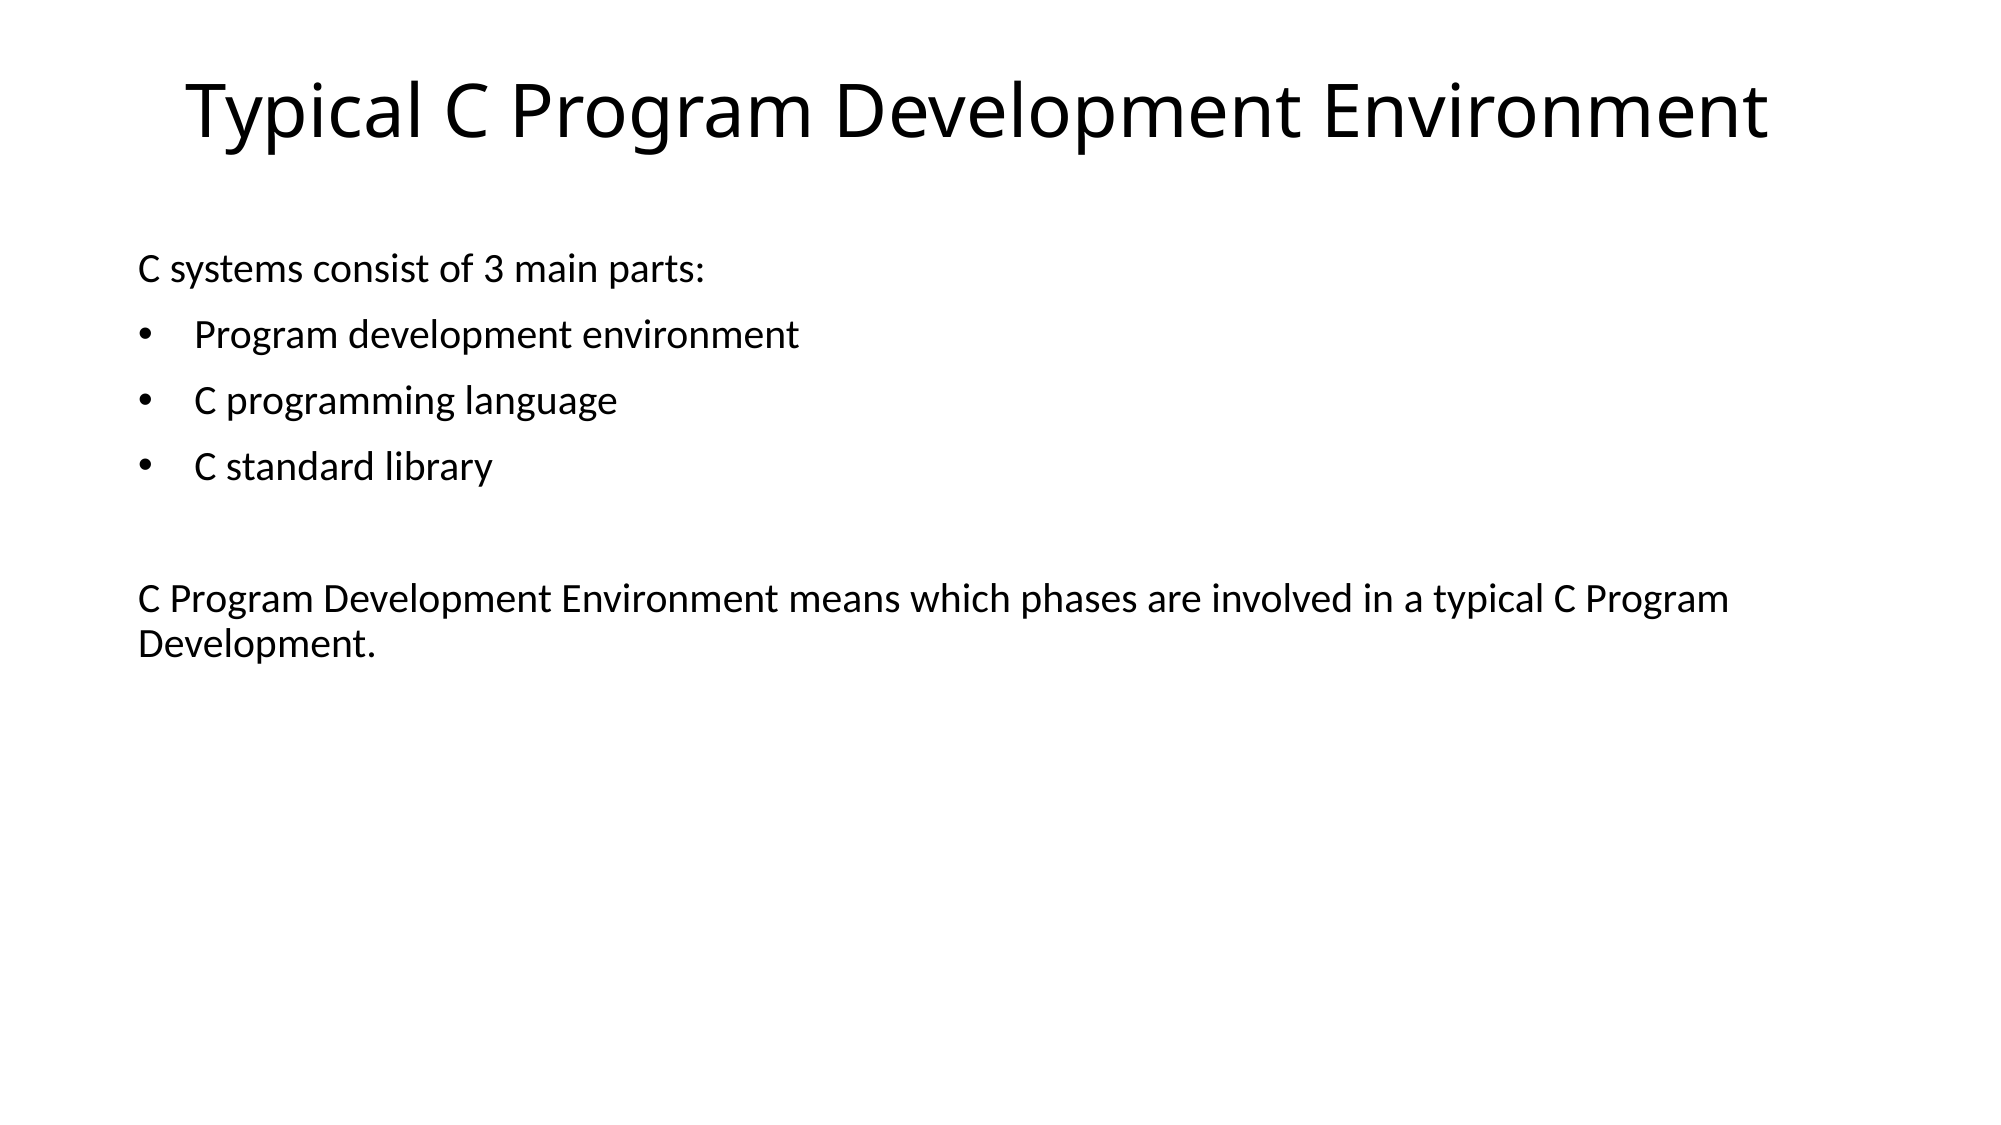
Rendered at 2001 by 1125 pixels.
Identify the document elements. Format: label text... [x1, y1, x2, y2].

subtitle C systems consist of 3 main parts: Program development environment C programming language C standard library C Program Development Environment means which phases are involved in a typical C Program Development. [123, 239, 1870, 858]
title Typical C Program Development Environment [35, 15, 1921, 162]
